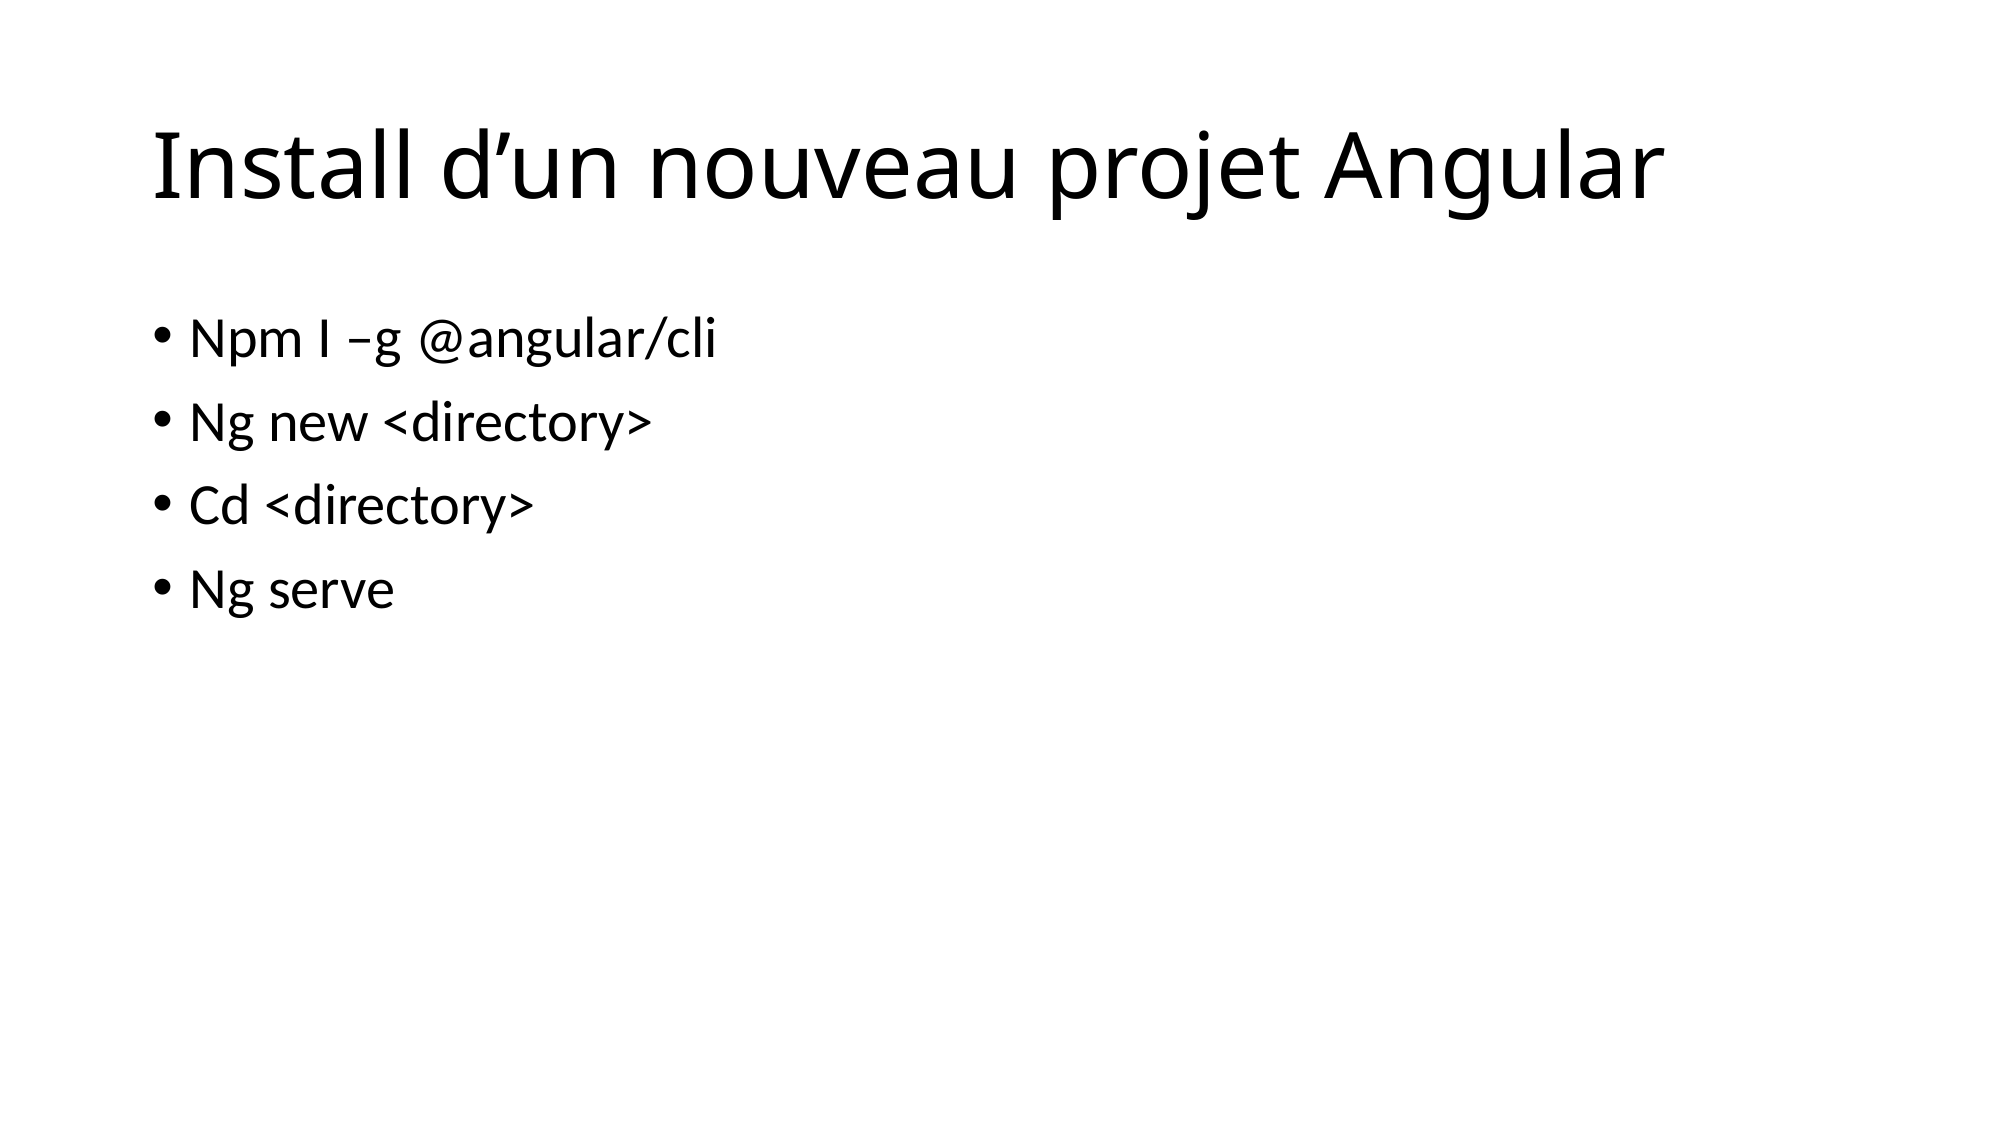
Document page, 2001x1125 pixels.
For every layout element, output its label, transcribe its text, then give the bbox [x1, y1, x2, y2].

title Install d’un nouveau projet Angular [137, 59, 1863, 278]
list Npm I –g @angular/cli Ng new <directory> Cd <directory> Ng serve [137, 299, 1863, 1014]
